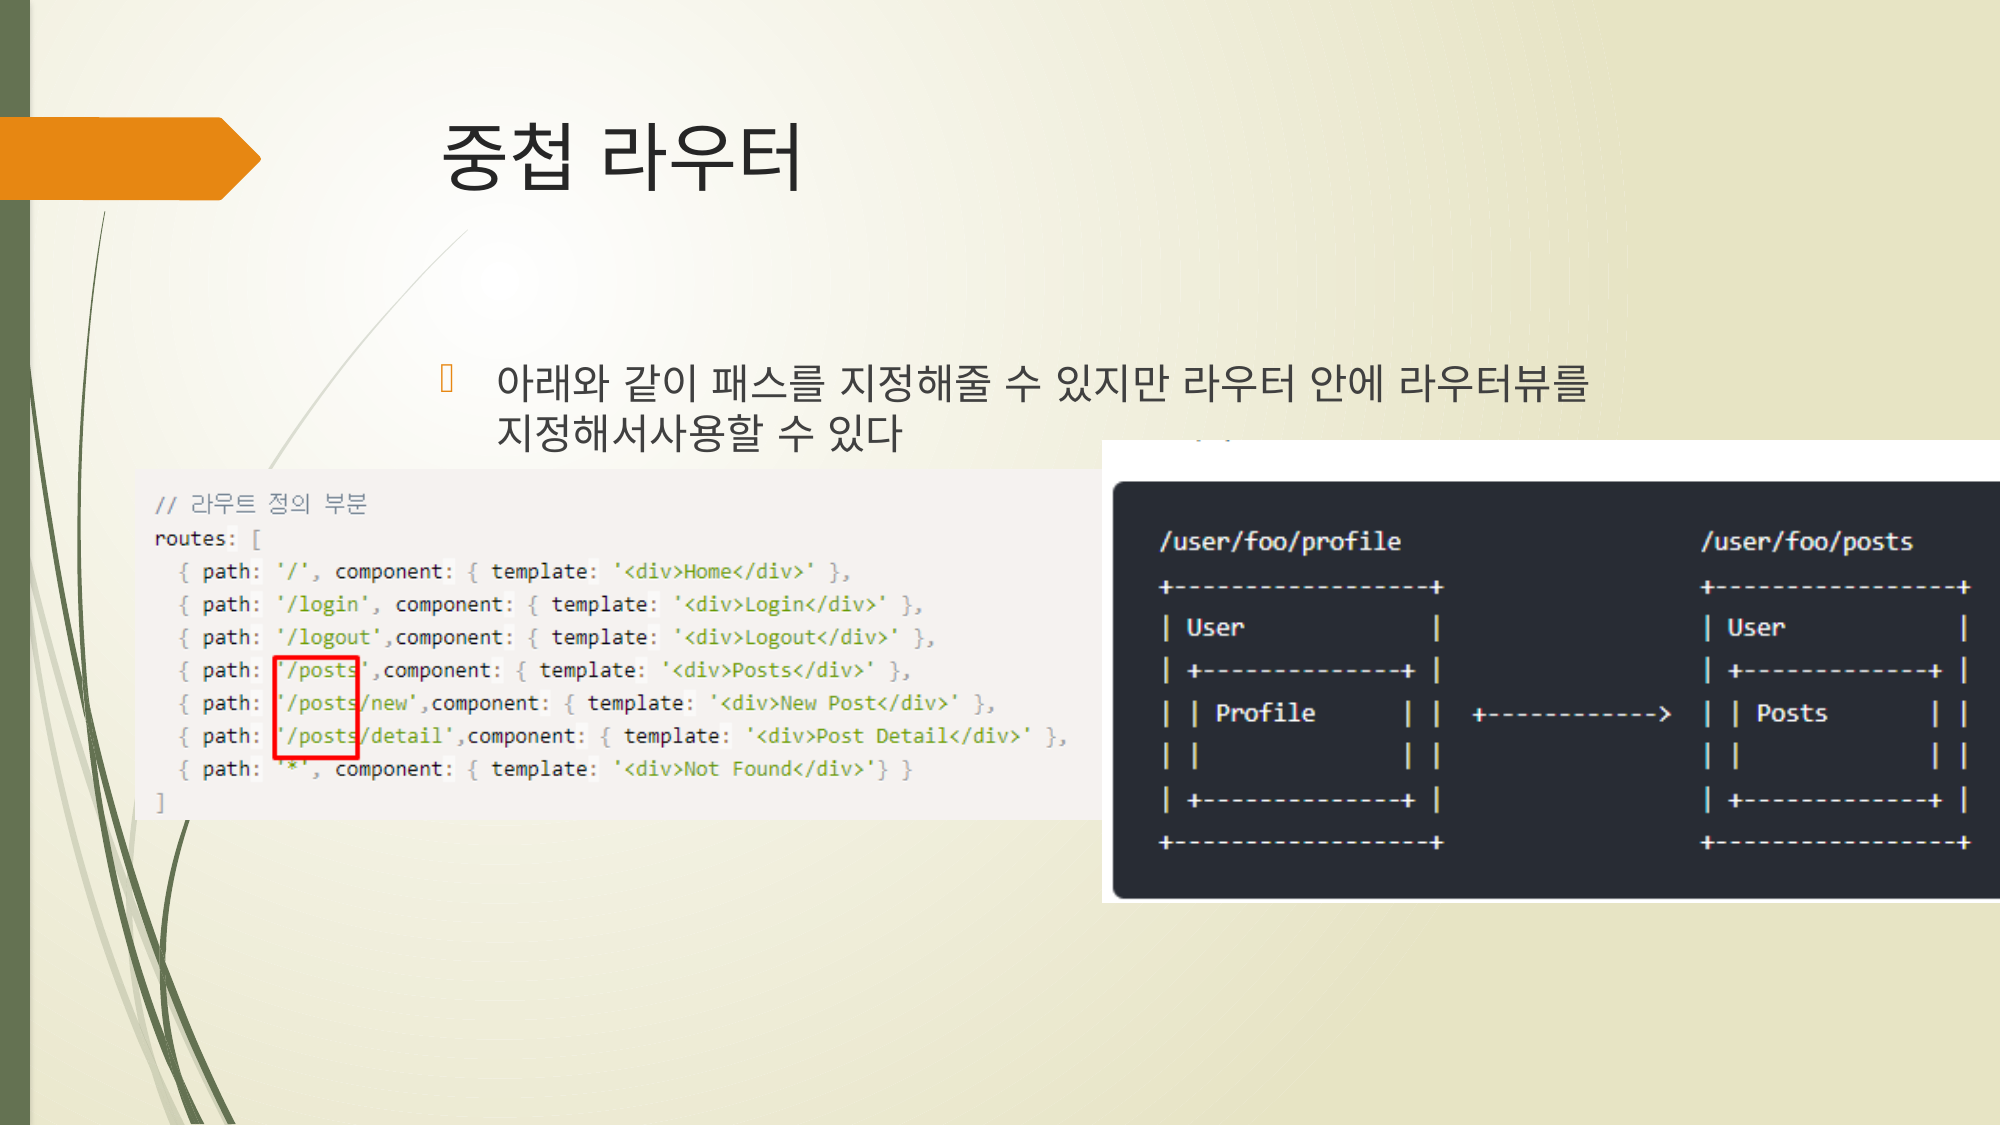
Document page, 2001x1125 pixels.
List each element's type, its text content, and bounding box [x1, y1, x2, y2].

list 아래와 같이 패스를 지정해줄 수 있지만 라우터 안에 라우터뷰를 지정해서사용할 수 있다 [424, 350, 1888, 469]
title 중첩 라우터 [425, 102, 1888, 313]
picture [135, 440, 2000, 903]
list 아래와 같이 패스를 지정해줄 수 있지만 라우터 안에 라우터뷰를 지정해서사용할 수 있다 [424, 829, 1888, 970]
